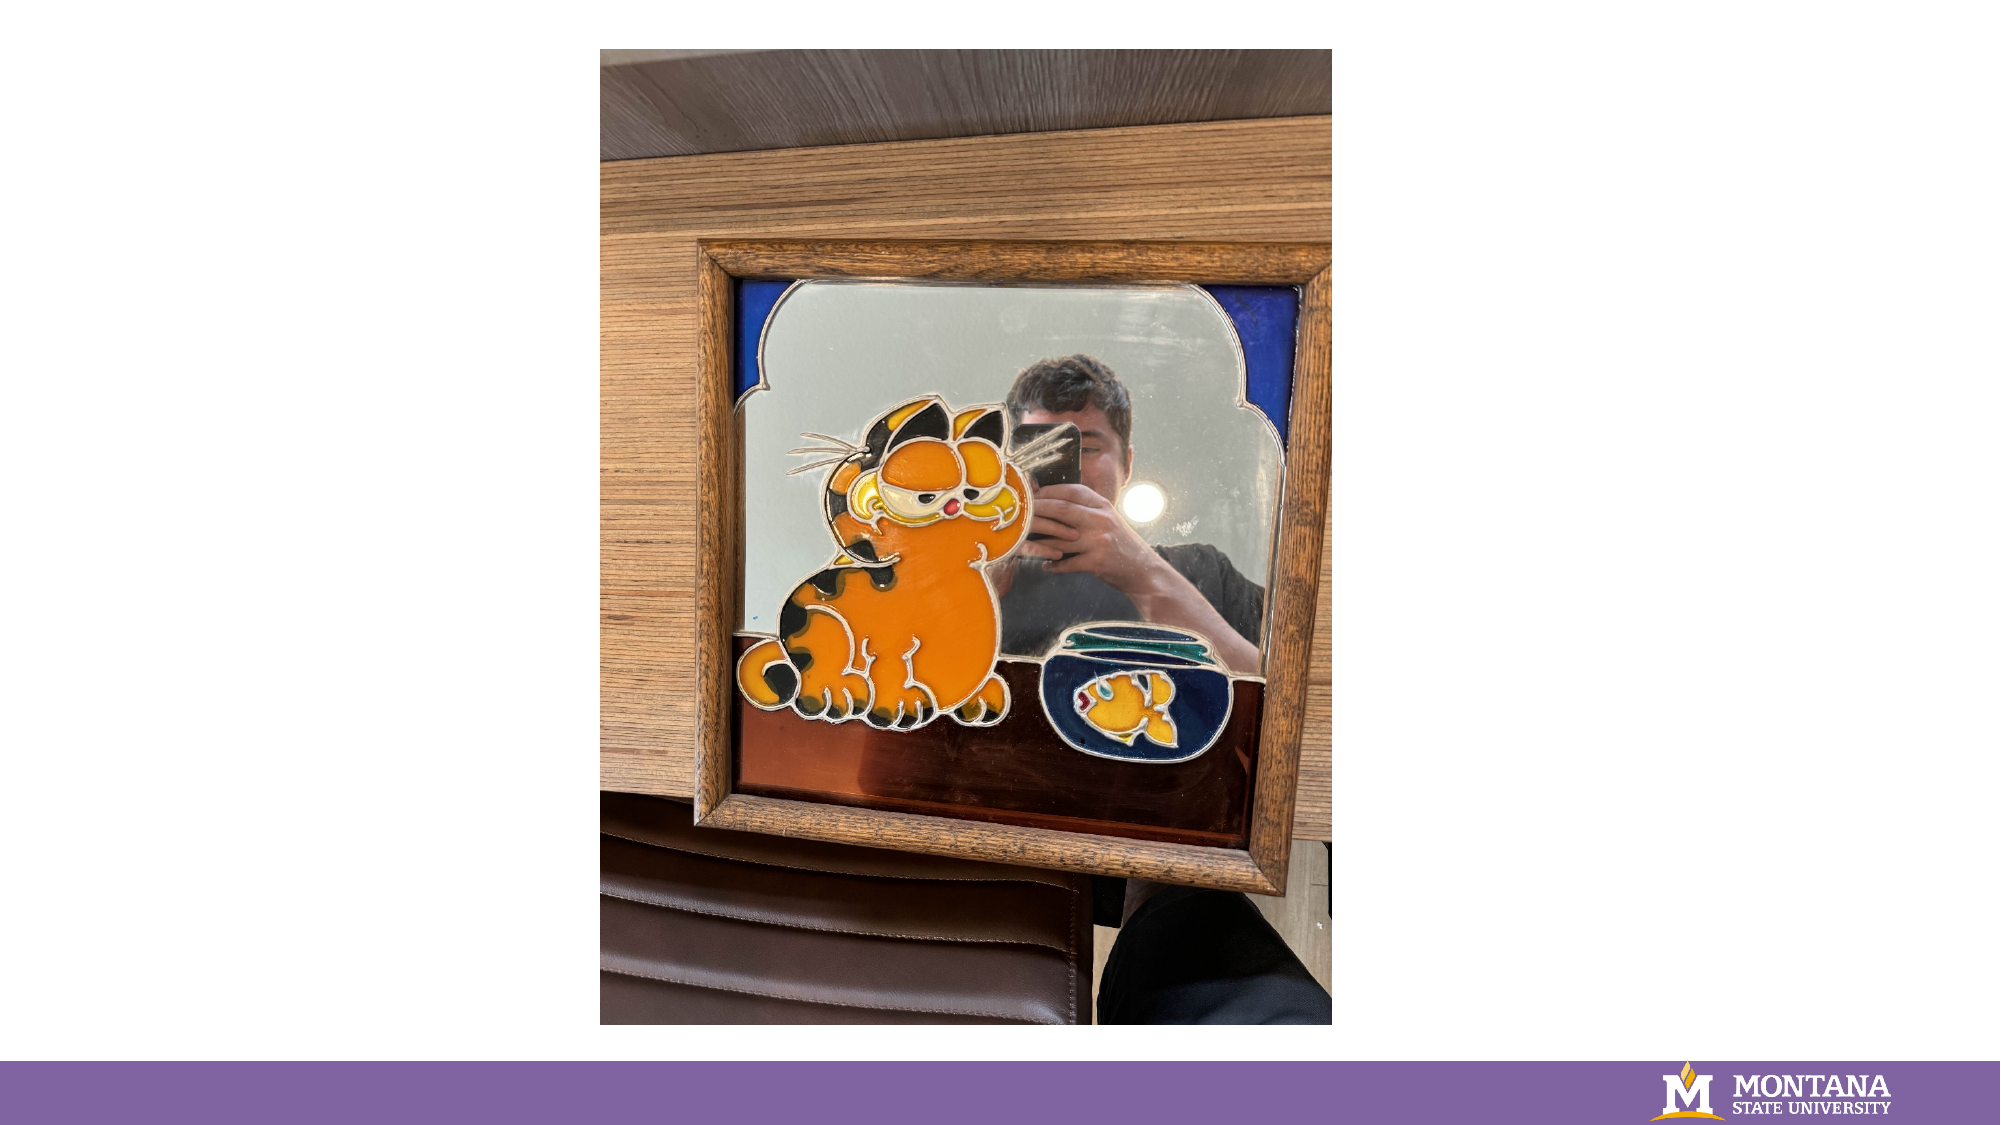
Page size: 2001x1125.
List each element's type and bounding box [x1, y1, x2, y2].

text_box [1892, 1060, 2000, 1125]
picture [1649, 1060, 1892, 1122]
picture [599, 49, 1332, 1026]
text_box [0, 1060, 1647, 1125]
